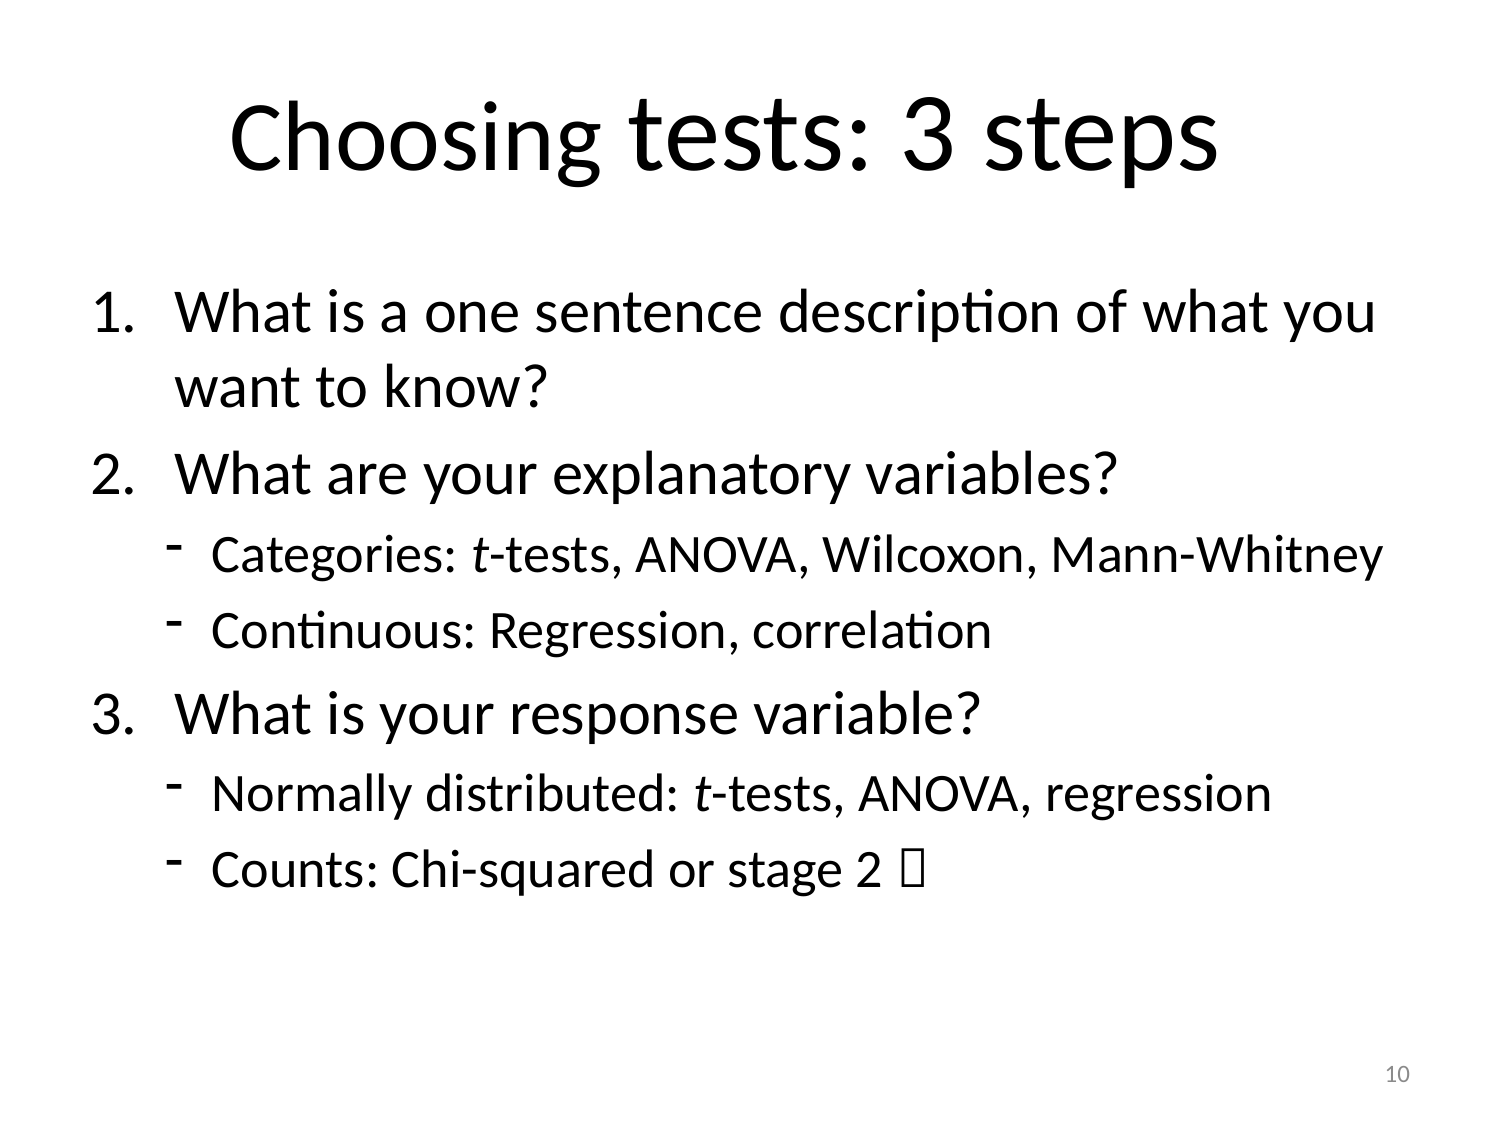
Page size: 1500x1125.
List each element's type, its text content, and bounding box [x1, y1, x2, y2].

list What is a one sentence description of what you want to know? What are your explanatory variables? Categories: t-tests, ANOVA, Wilcoxon, Mann-Whitney Continuous: Regression, correlation What is your response variable? Normally distributed: t-tests, ANOVA, regression Counts: Chi-squared or stage 2  [75, 262, 1425, 1005]
slide_number 10 [1074, 1042, 1425, 1103]
title Choosing tests: 3 steps [87, 50, 1363, 200]
